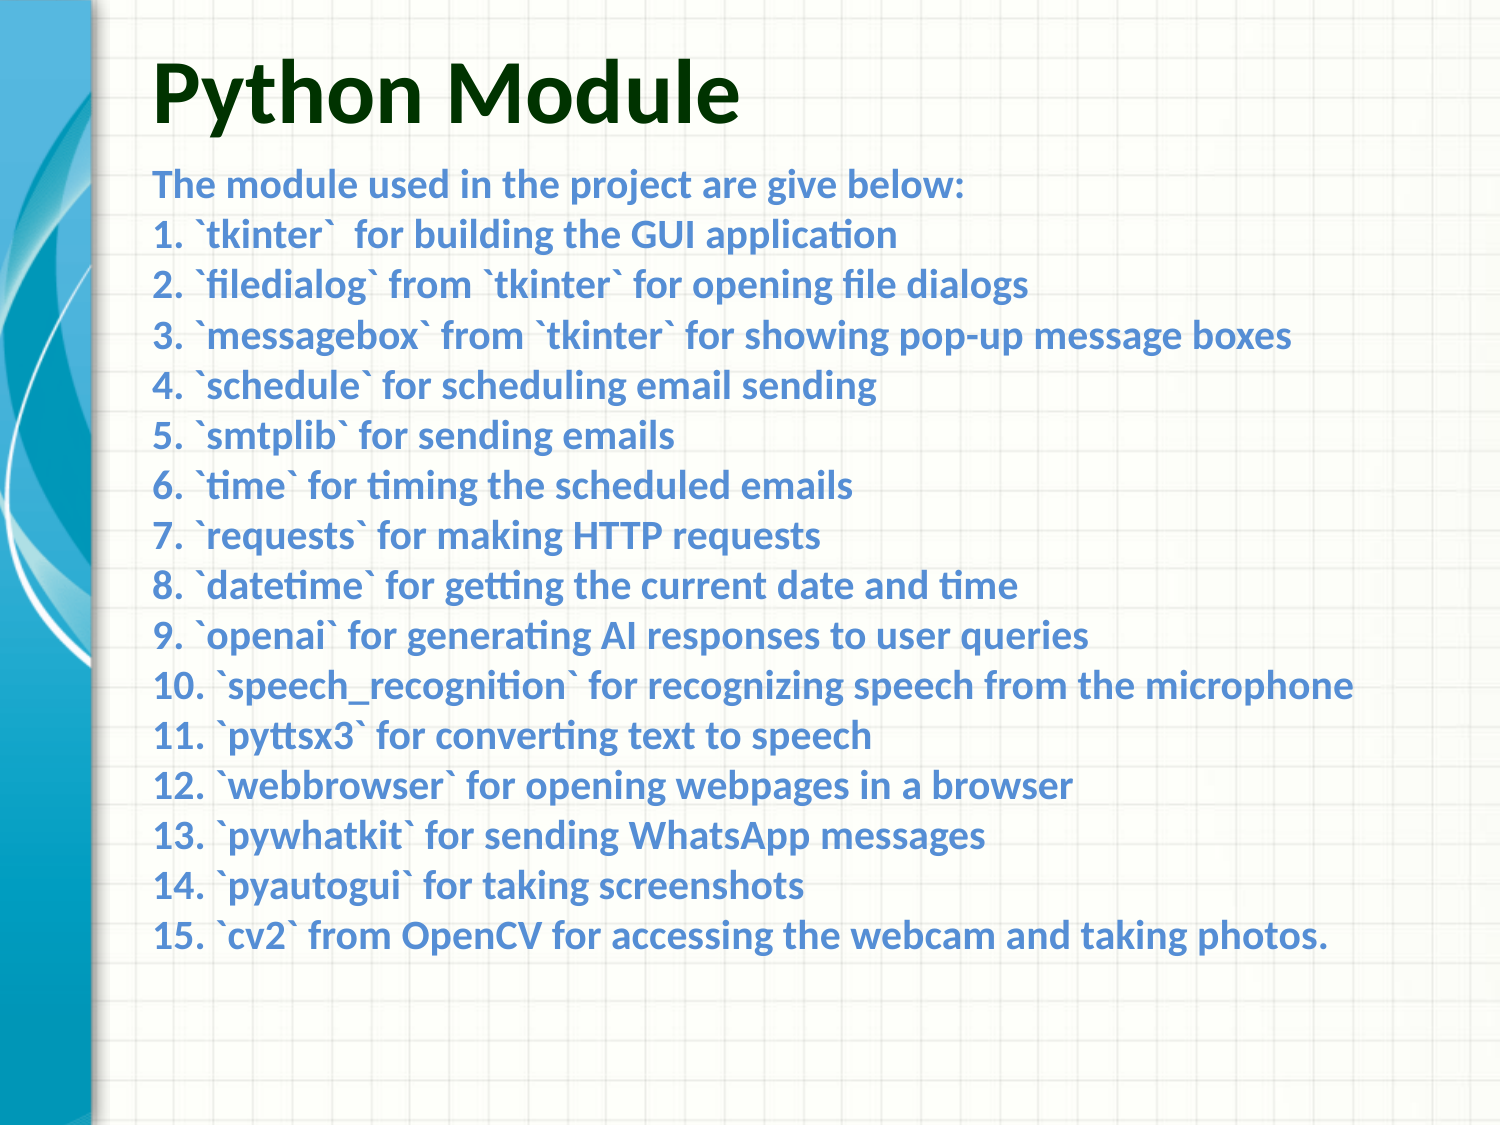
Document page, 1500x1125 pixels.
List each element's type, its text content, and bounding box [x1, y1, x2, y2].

picture [0, 0, 1500, 1125]
text_box Python Module [137, 24, 1438, 150]
text_box The module used in the project are give below: 1. `tkinter` for building the GUI application 2. `filedialog` from `tkinter` for opening file dialogs 3. `messagebox` from `tkinter` for showing pop-up message boxes 4. `schedule` for scheduling email sending 5. `smtplib` for sending emails 6. `time` for timing the scheduled emails 7. `requests` for making HTTP requests 8. `datetime` for getting the current date and time 9. `openai` for generating AI responses to user queries 10. `speech_recognition` for recognizing speech from the microphone 11. `pyttsx3` for converting text to speech 12. `webbrowser` for opening webpages in a browser 13. `pywhatkit` for sending WhatsApp messages 14. `pyautogui` for taking screenshots 15. `cv2` from OpenCV for accessing the webcam and taking photos. [137, 149, 1400, 965]
